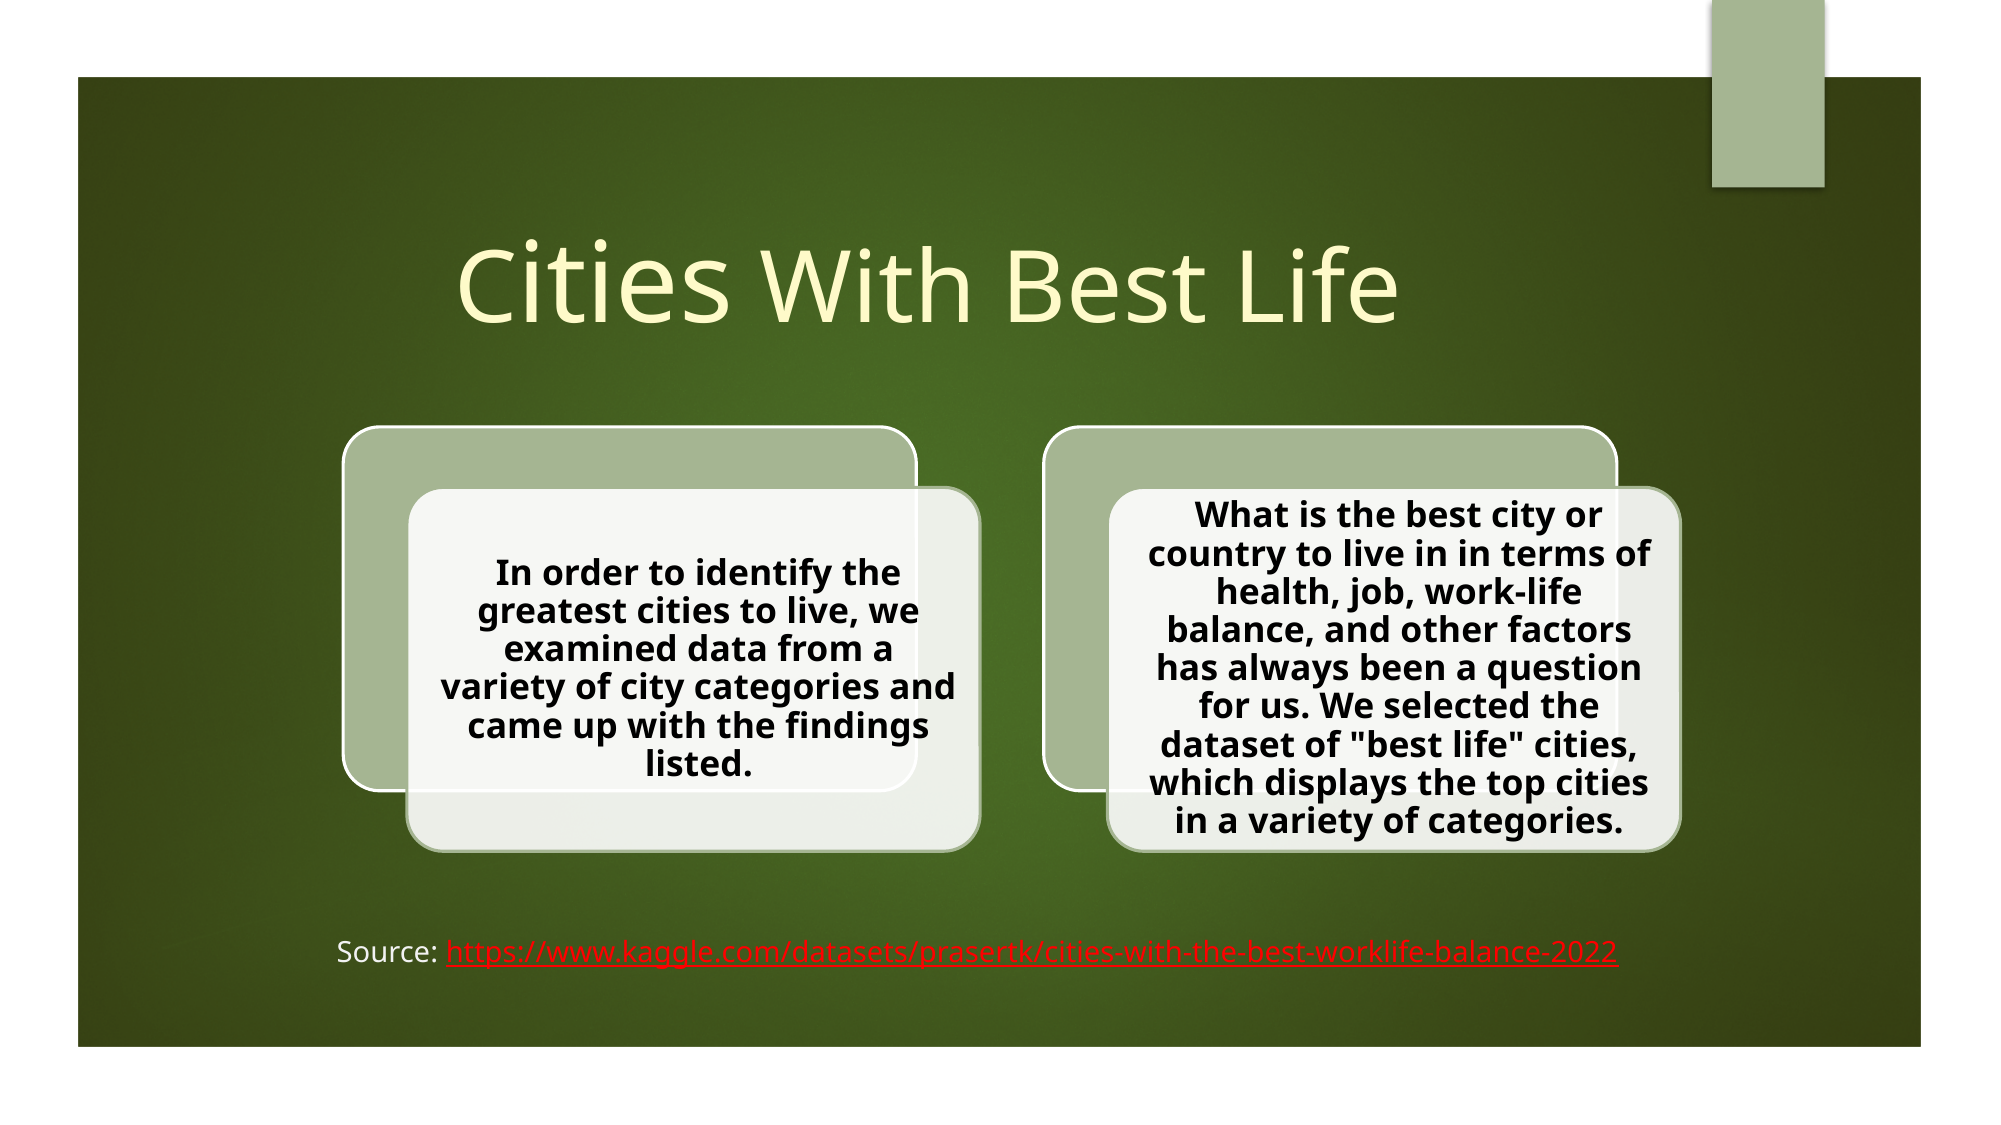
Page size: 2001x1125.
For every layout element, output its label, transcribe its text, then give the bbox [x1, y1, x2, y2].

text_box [342, 414, 1681, 864]
title Cities With Best Life [204, 121, 1653, 353]
text_box Source: https://www.kaggle.com/datasets/prasertk/cities-with-the-best-worklife-balance-2022 [321, 925, 1770, 981]
